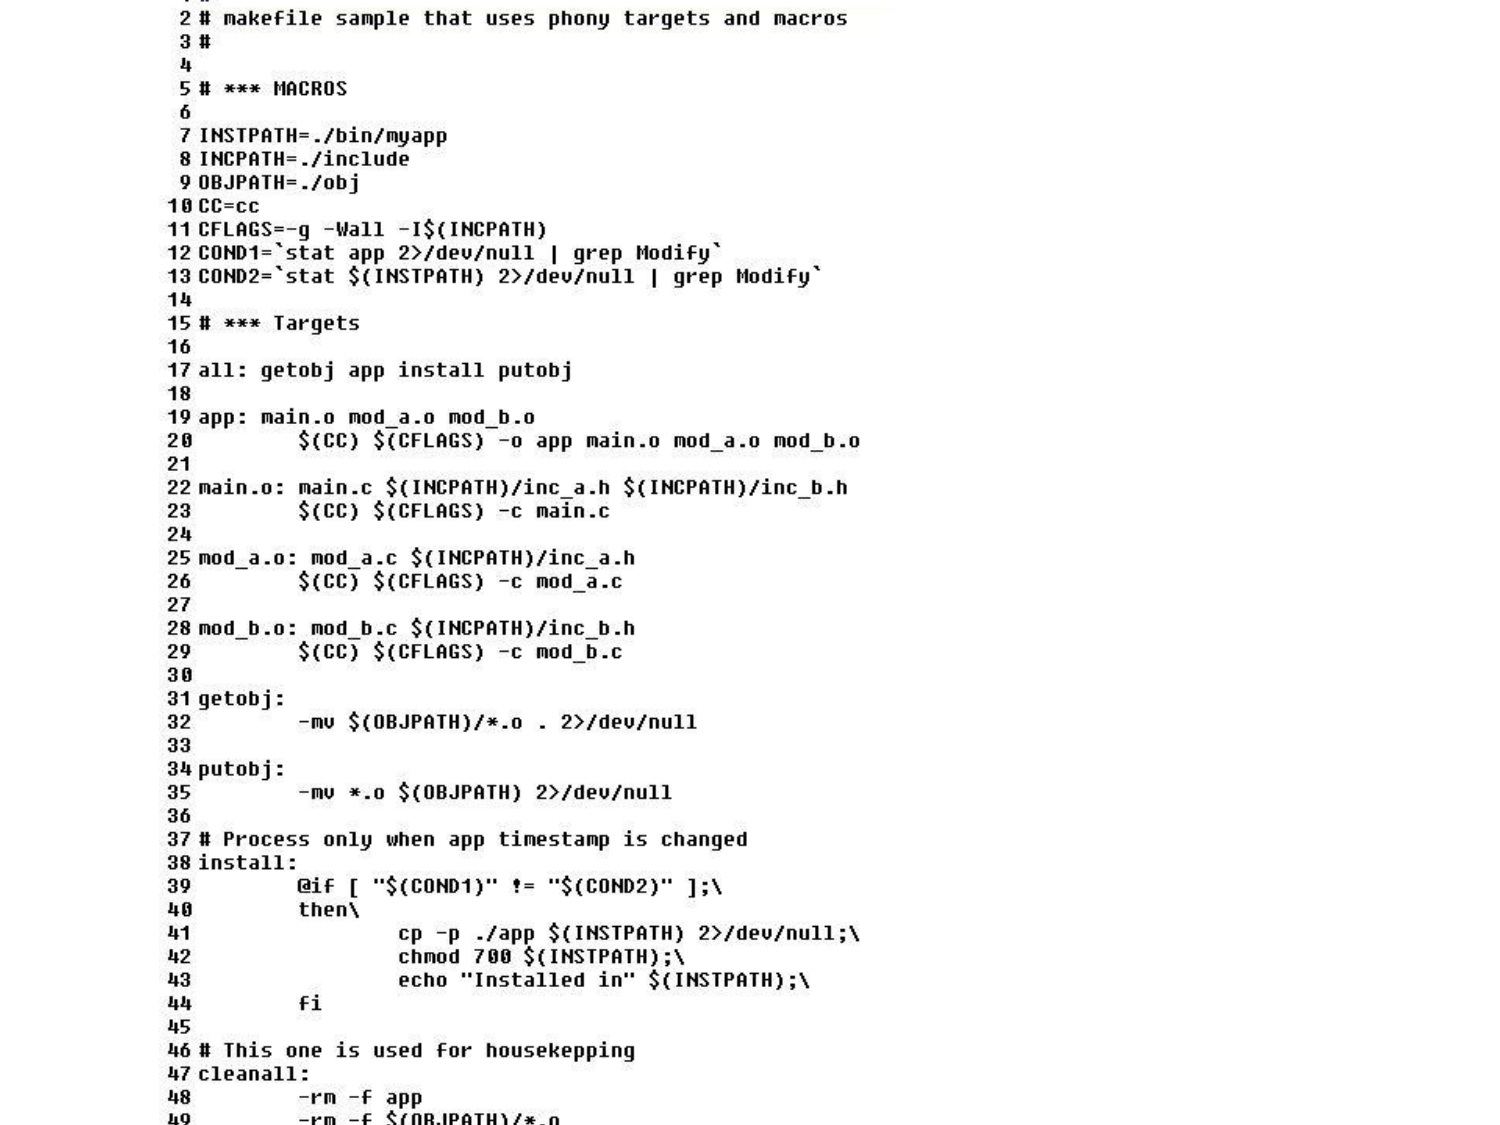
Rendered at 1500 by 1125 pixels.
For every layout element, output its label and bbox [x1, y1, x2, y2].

picture [159, 0, 926, 1125]
